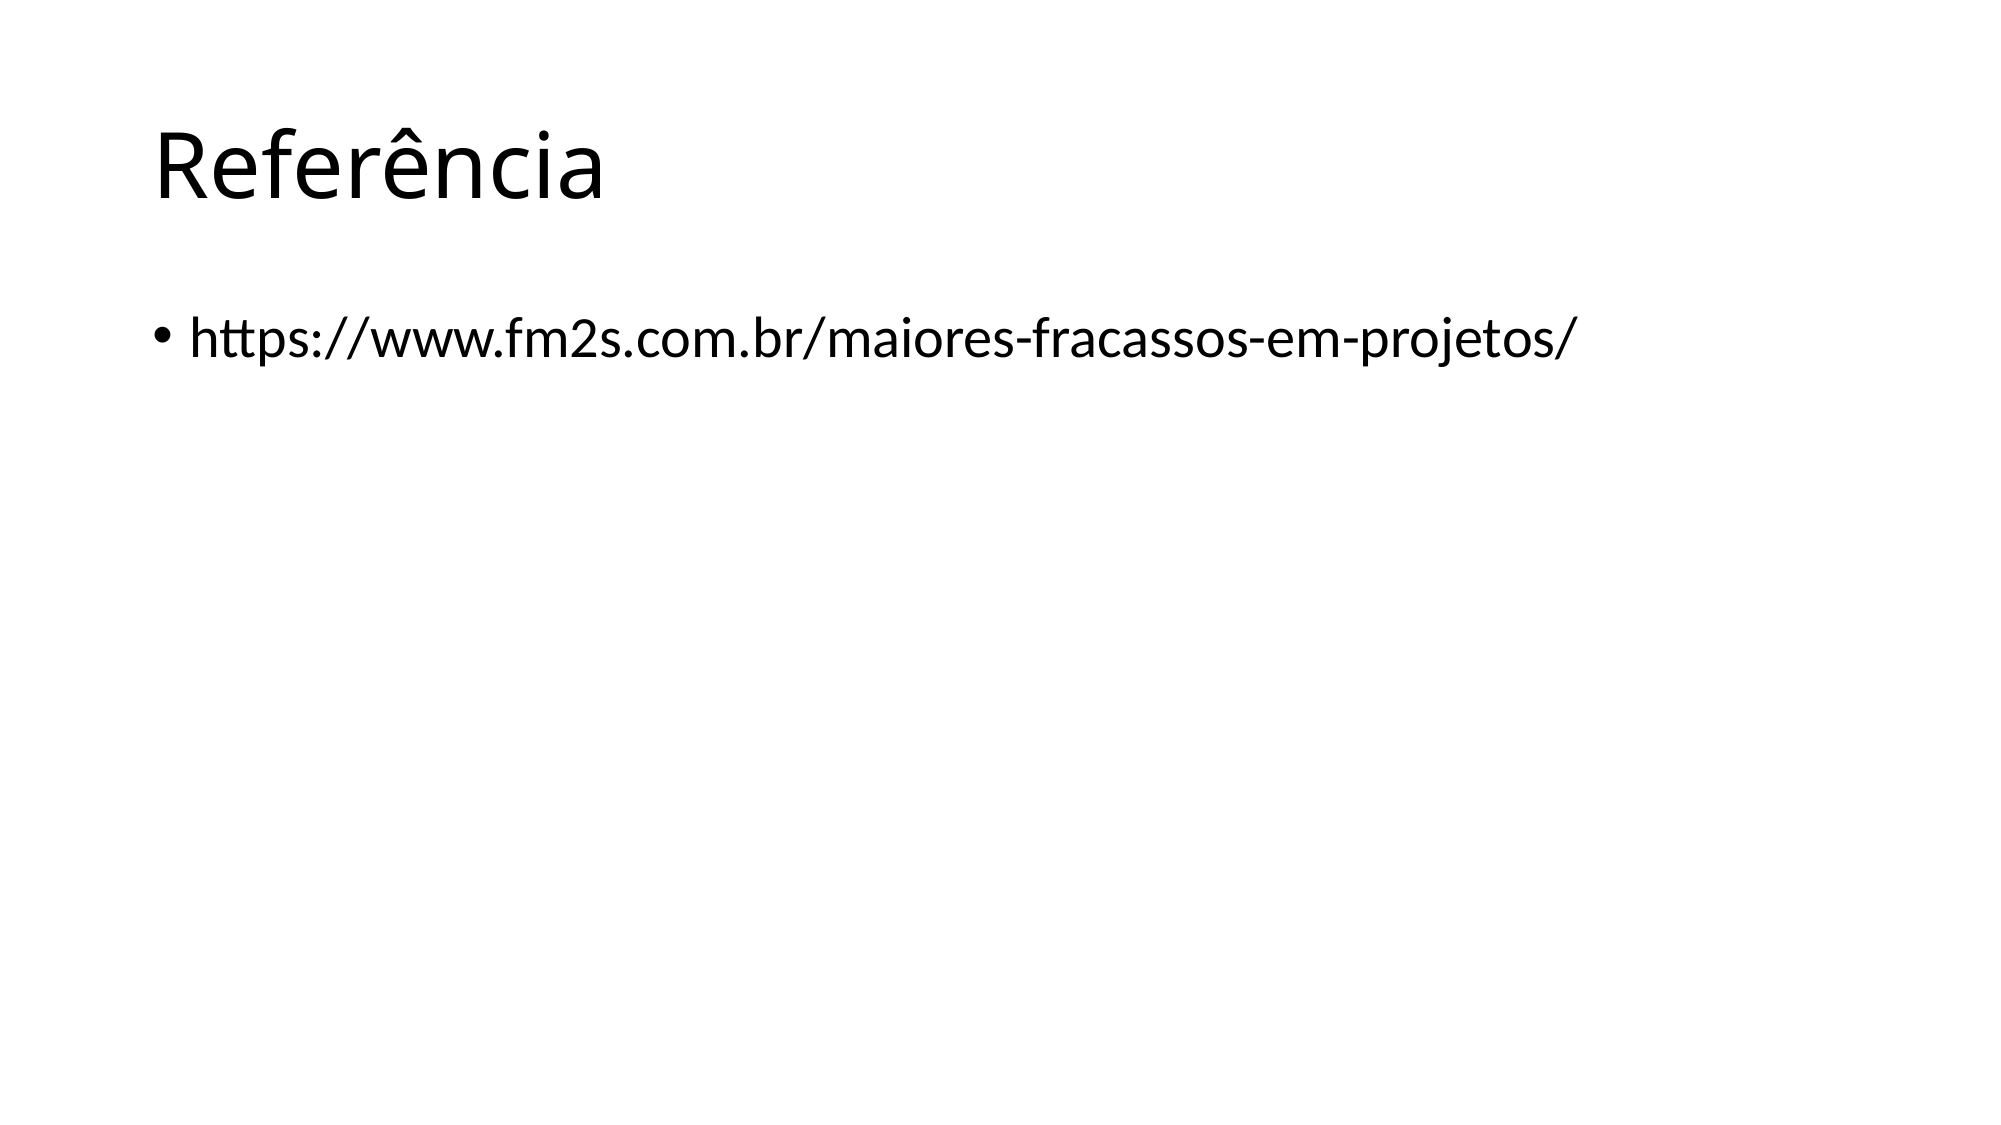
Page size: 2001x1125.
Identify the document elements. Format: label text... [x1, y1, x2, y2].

title Referência [137, 59, 1863, 278]
list https://www.fm2s.com.br/maiores-fracassos-em-projetos/ [137, 299, 1863, 1014]
